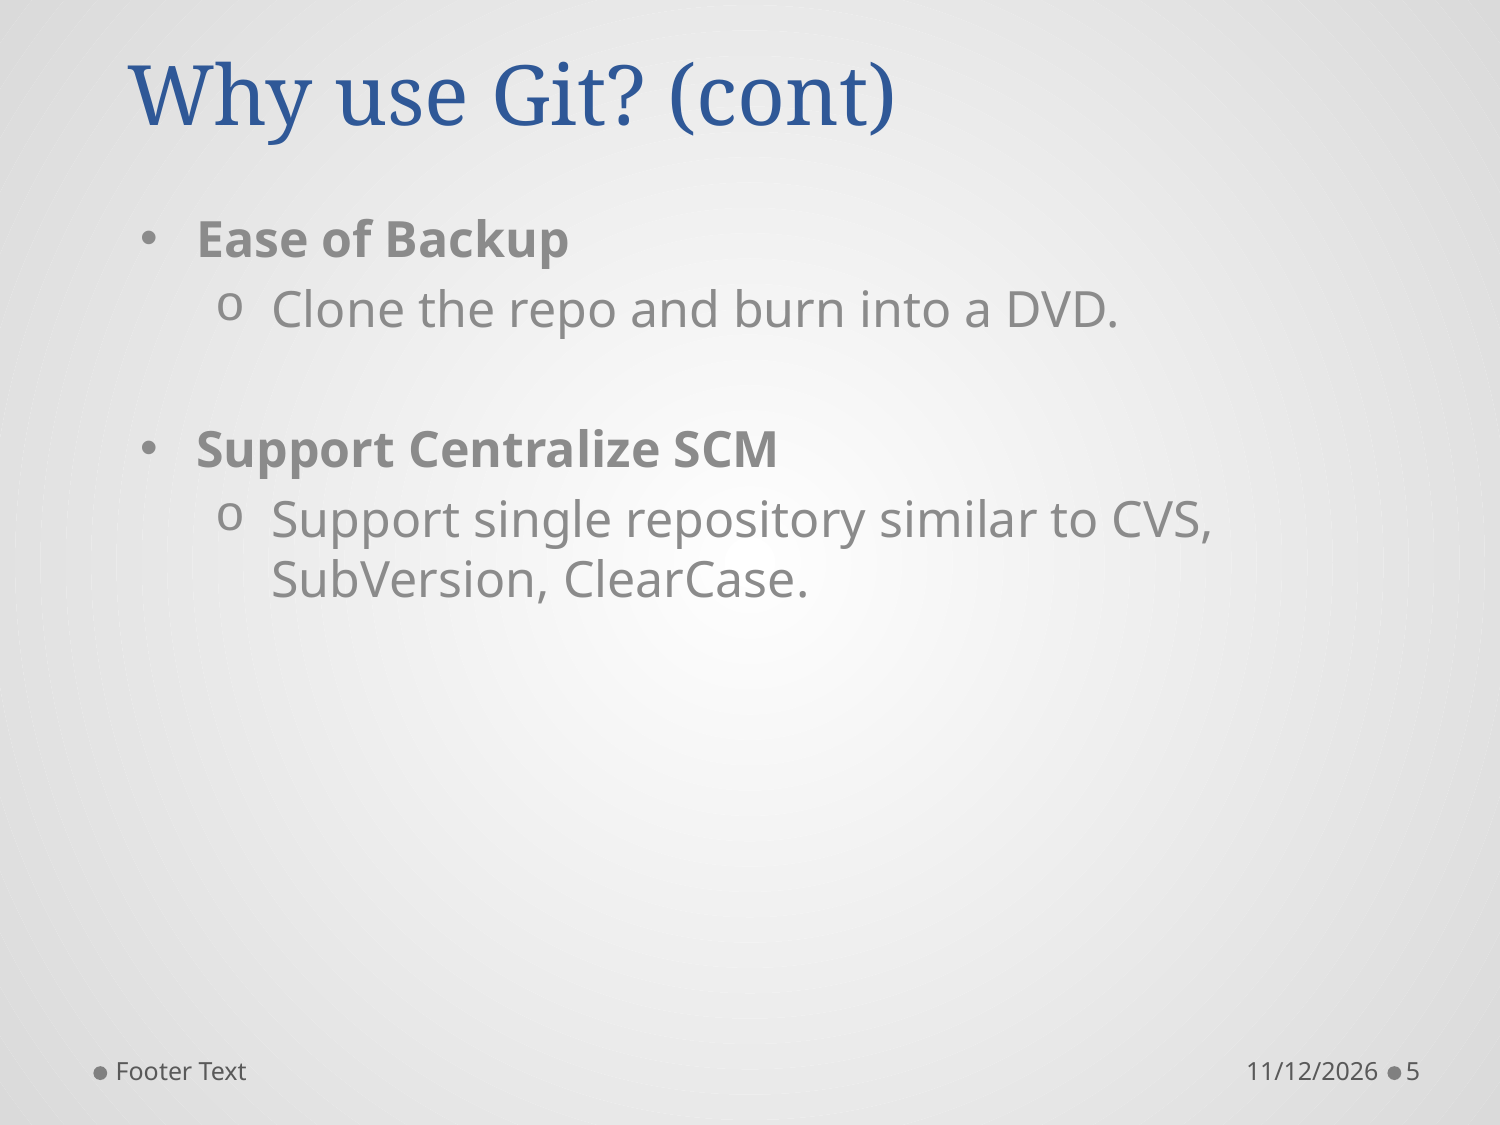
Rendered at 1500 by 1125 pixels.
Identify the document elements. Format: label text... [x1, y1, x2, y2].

title Why use Git? (cont) [112, 37, 1388, 150]
subtitle Ease of Backup Clone the repo and burn into a DVD. Support Centralize SCM Support single repository similar to CVS, SubVersion, ClearCase. [125, 200, 1500, 913]
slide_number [1043, 1042, 1386, 1103]
slide_number 5 [1401, 1042, 1494, 1103]
footer Footer Text [108, 1042, 576, 1103]
